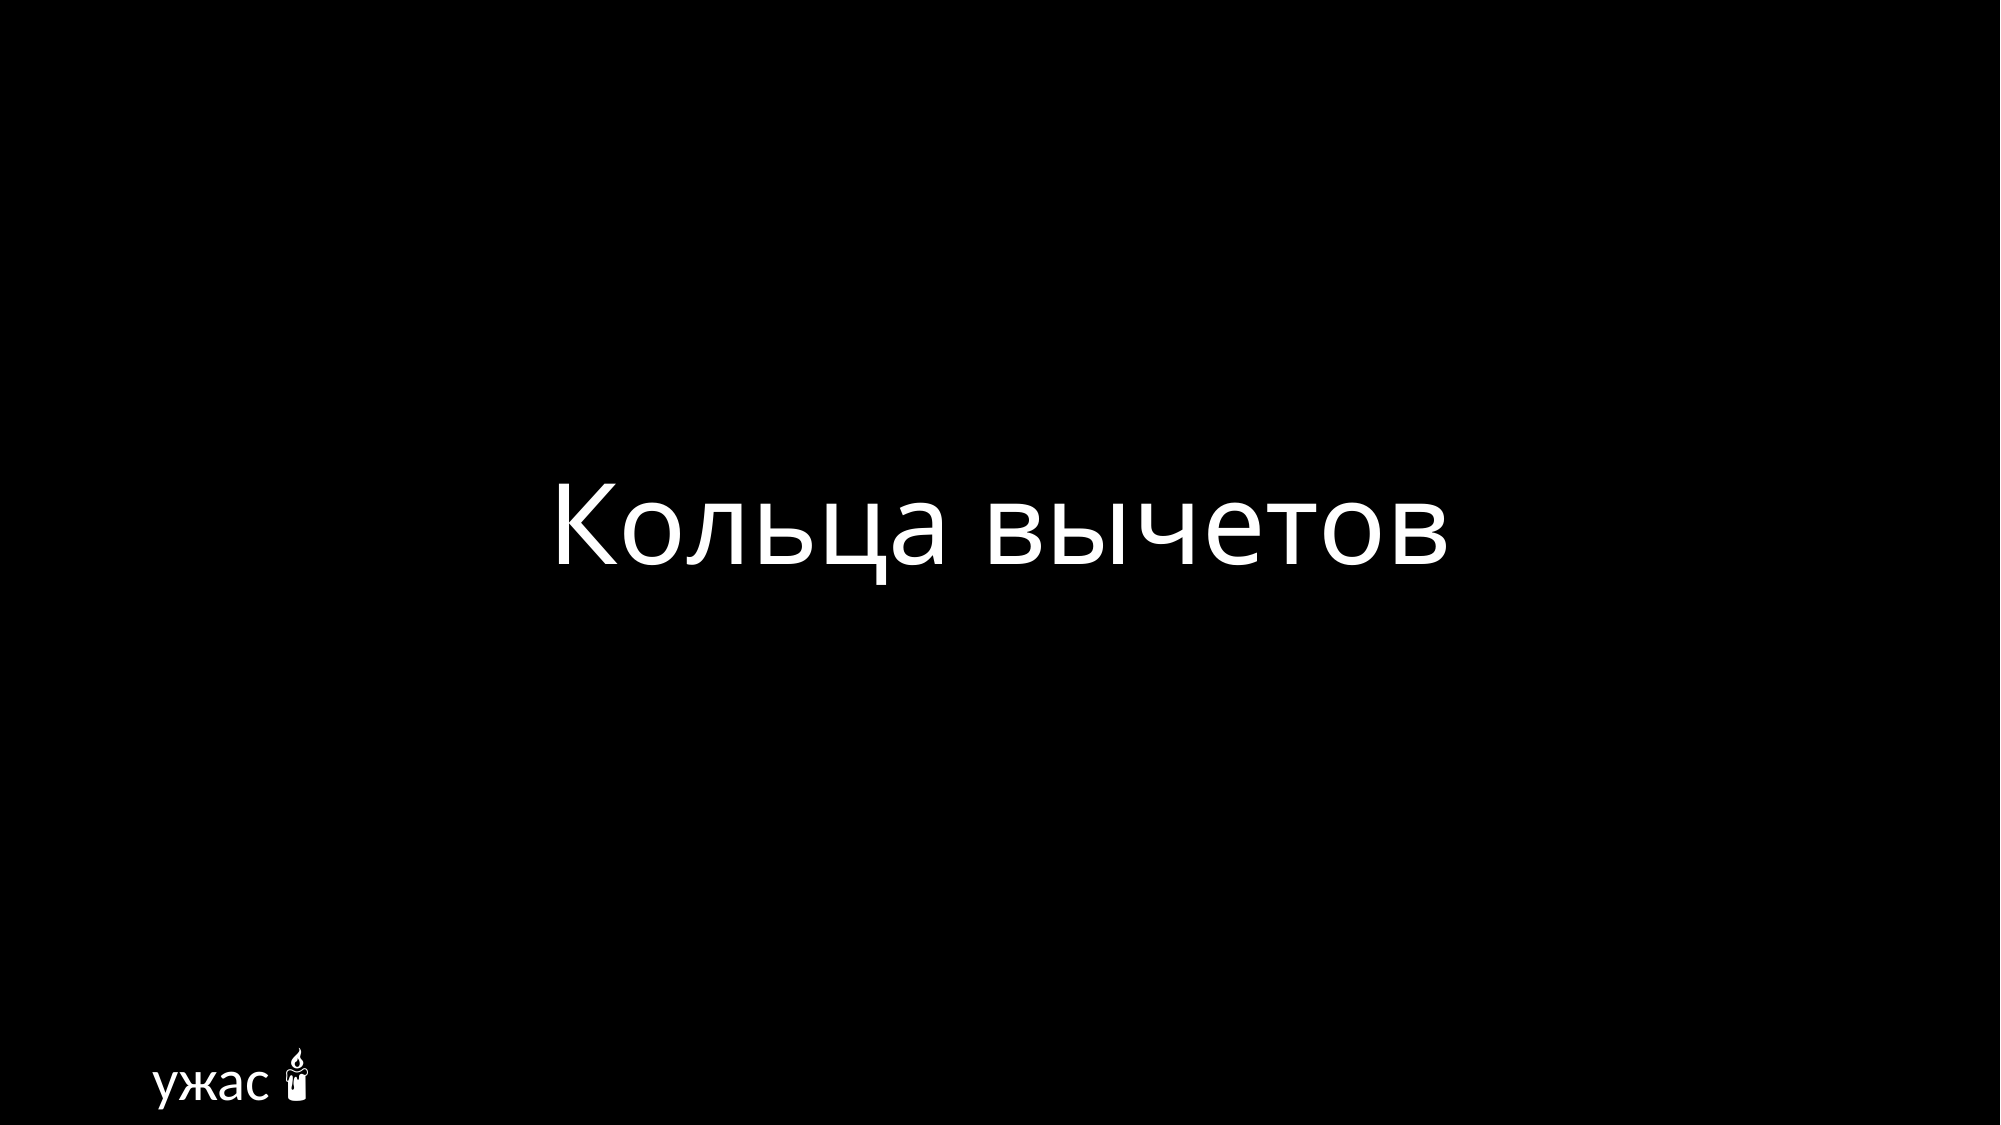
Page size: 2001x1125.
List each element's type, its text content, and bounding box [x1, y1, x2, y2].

title Кольца вычетов [0, 419, 2000, 637]
text_box ужас 🕯 [137, 1042, 1863, 1125]
